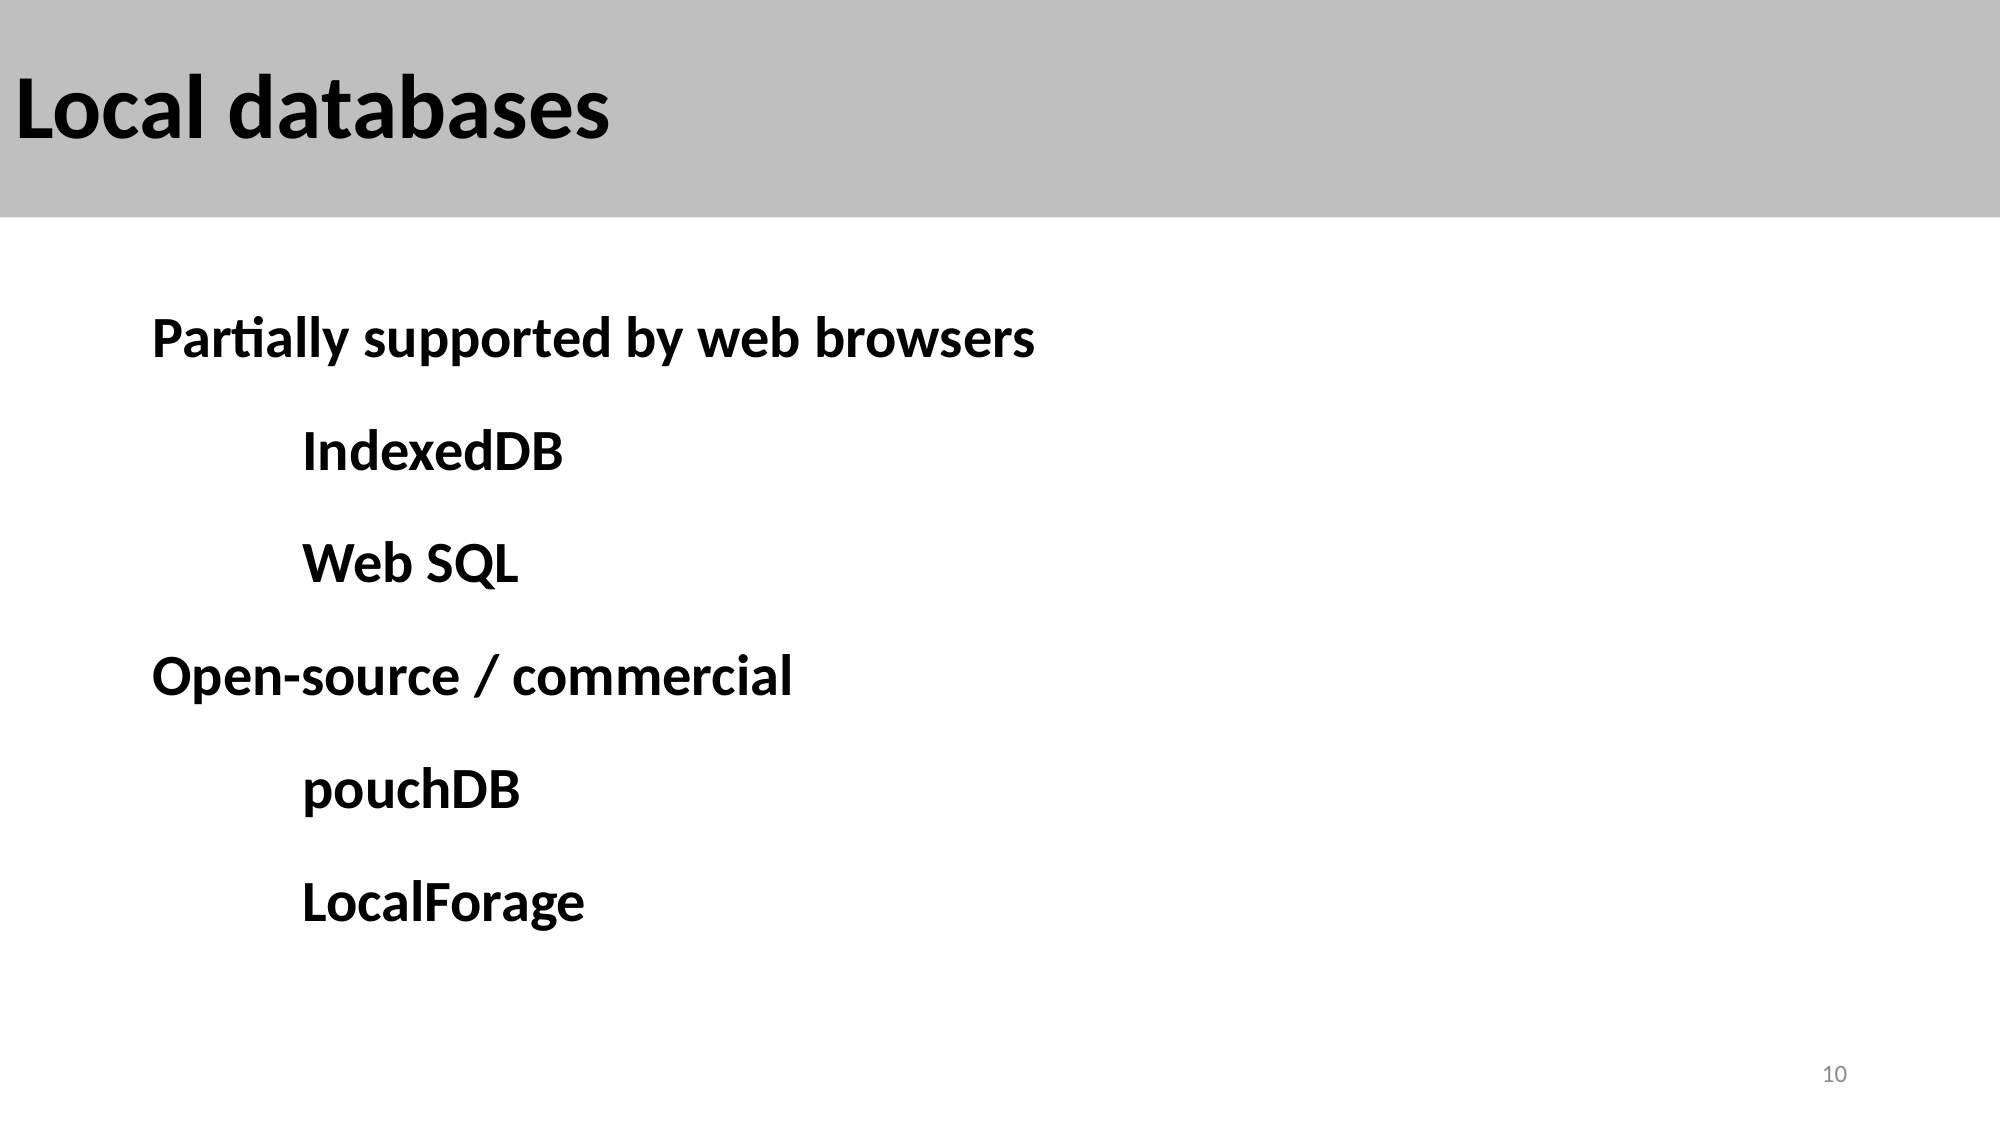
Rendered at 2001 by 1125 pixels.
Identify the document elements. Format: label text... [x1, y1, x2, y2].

title Local databases [0, 0, 2000, 218]
slide_number 10 [1412, 1042, 1863, 1103]
list Partially supported by web browsers IndexedDB Web SQL Open-source / commercial pouchDB LocalForage [137, 299, 1863, 1014]
